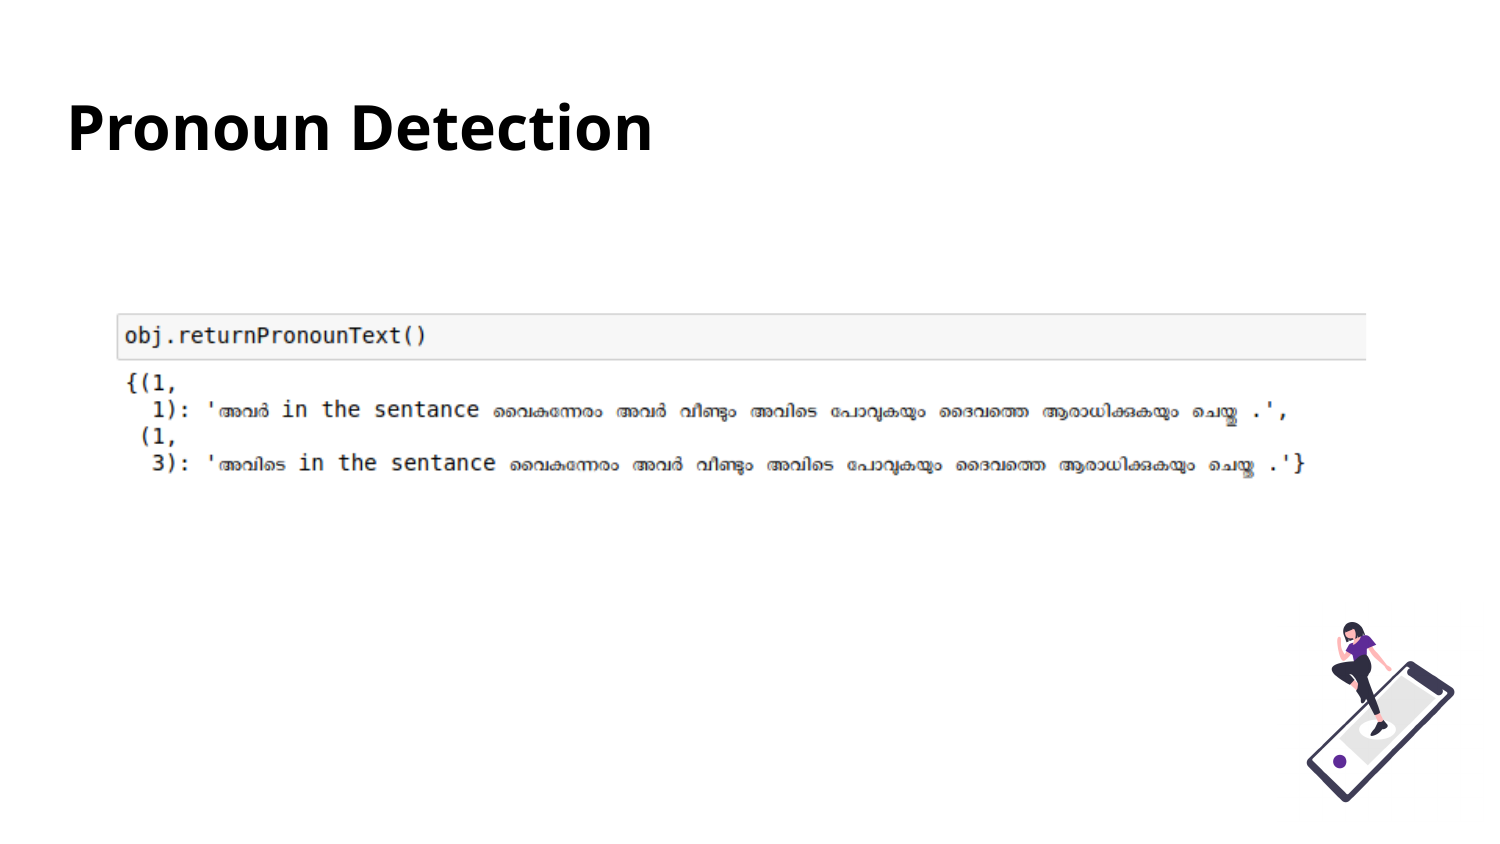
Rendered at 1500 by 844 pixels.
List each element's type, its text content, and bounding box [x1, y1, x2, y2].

picture [111, 312, 1367, 499]
title Pronoun Detection [51, 72, 1449, 176]
picture [1276, 602, 1484, 822]
